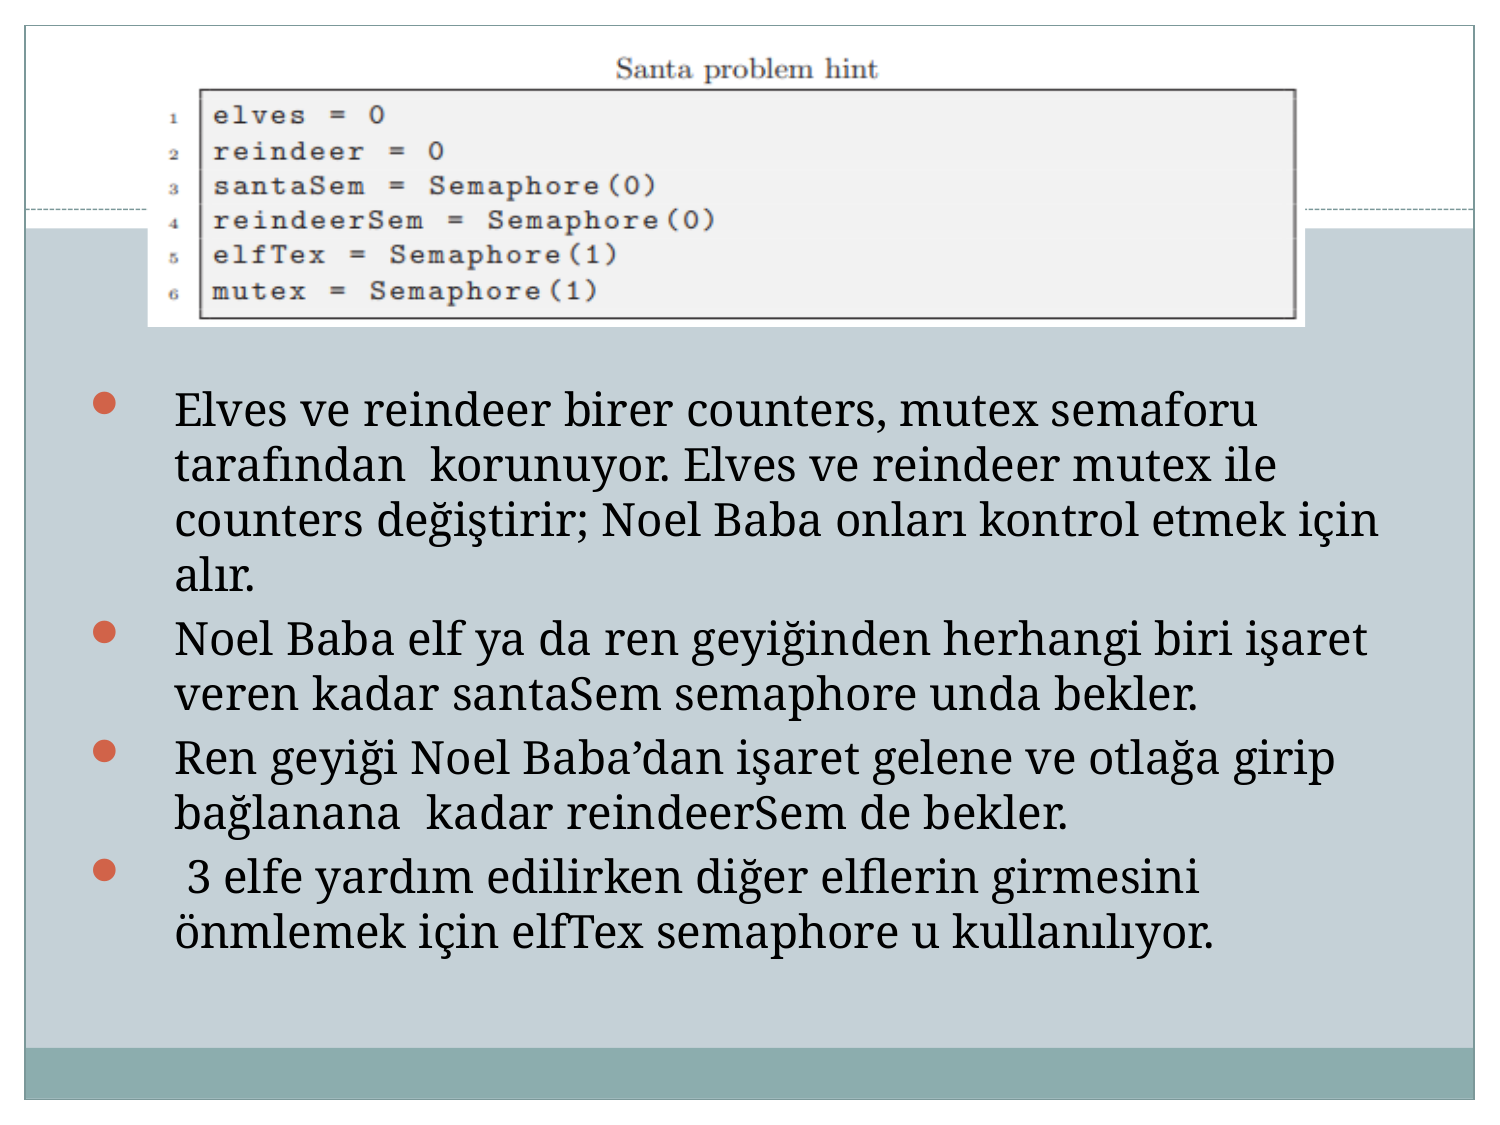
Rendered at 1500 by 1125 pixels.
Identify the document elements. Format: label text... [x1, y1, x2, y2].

picture [147, 42, 1306, 327]
list Elves ve reindeer birer counters, mutex semaforu tarafından korunuyor. Elves ve reindeer mutex ile counters değiştirir; Noel Baba onları kontrol etmek için alır. Noel Baba elf ya da ren geyiğinden herhangi biri işaret veren kadar santaSem semaphore unda bekler. Ren geyiği Noel Baba’dan işaret gelene ve otlağa girip bağlanana kadar reindeerSem de bekler. 3 elfe yardım edilirken diğer elflerin girmesini önmlemek için elfTex semaphore u kullanılıyor. [75, 373, 1425, 1005]
